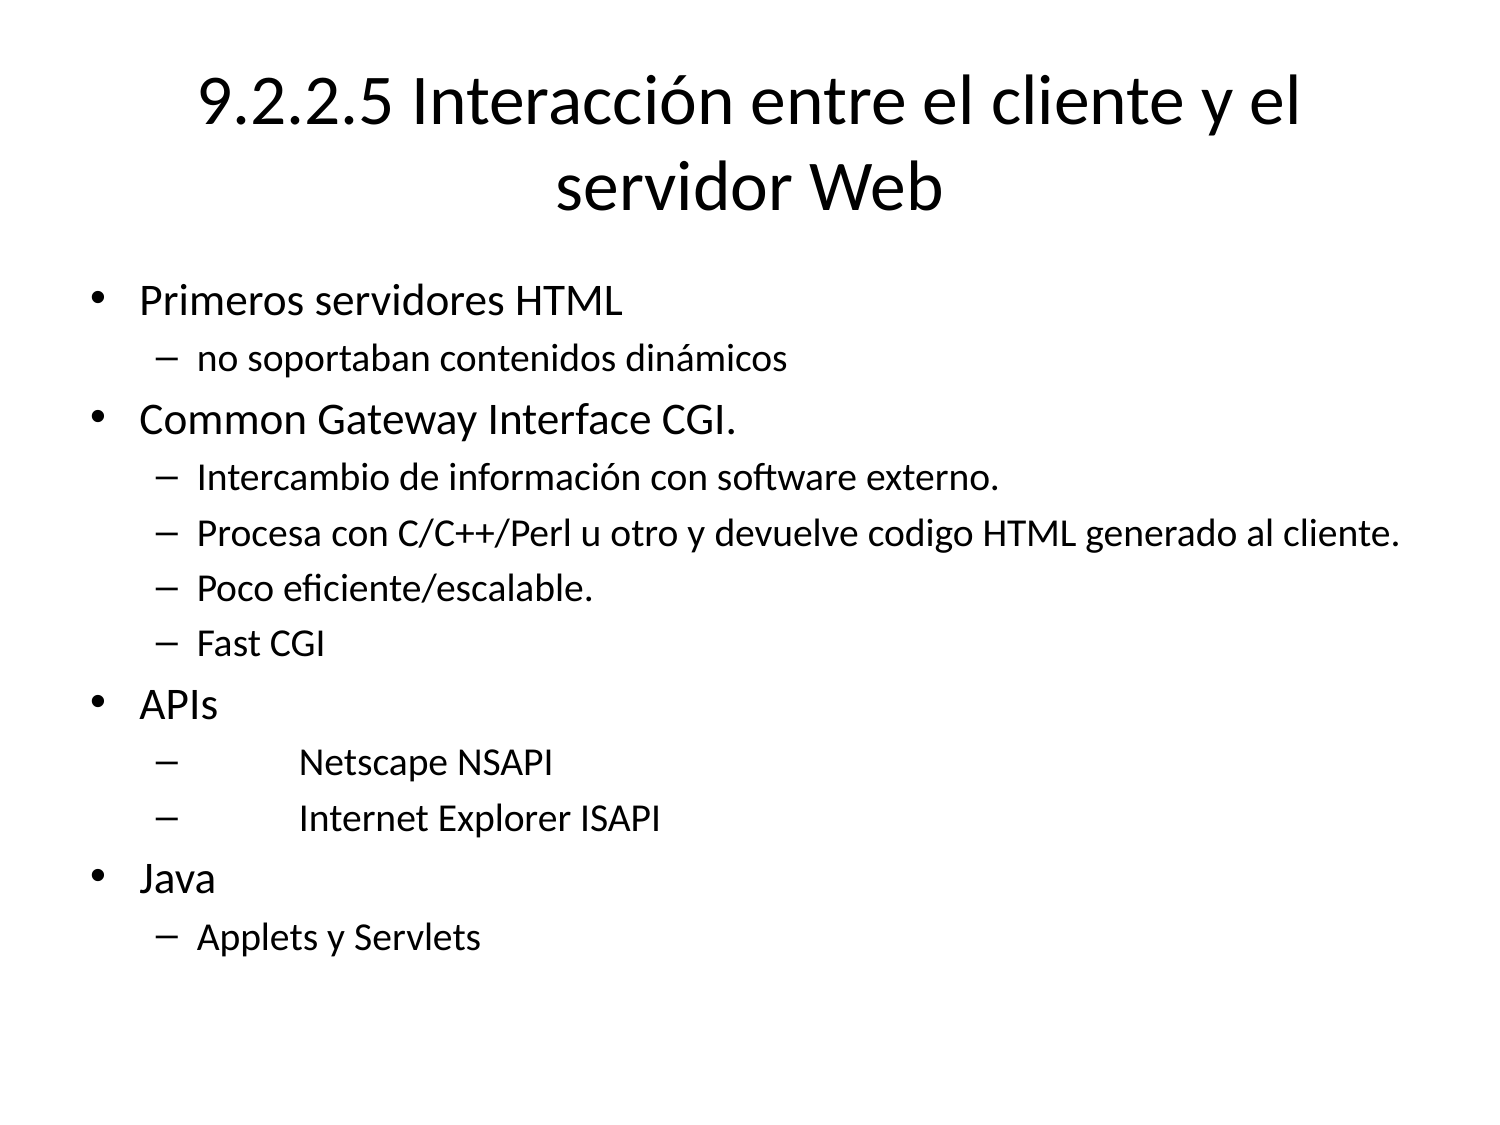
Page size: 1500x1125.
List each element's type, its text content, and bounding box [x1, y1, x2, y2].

list Primeros servidores HTML no soportaban contenidos dinámicos Common Gateway Interface CGI. Intercambio de información con software externo. Procesa con C/C++/Perl u otro y devuelve codigo HTML generado al cliente. Poco eficiente/escalable. Fast CGI APIs Netscape NSAPI Internet Explorer ISAPI Java Applets y Servlets [75, 262, 1425, 1005]
title 9.2.2.5 Interacción entre el cliente y el servidor Web [75, 45, 1425, 233]
